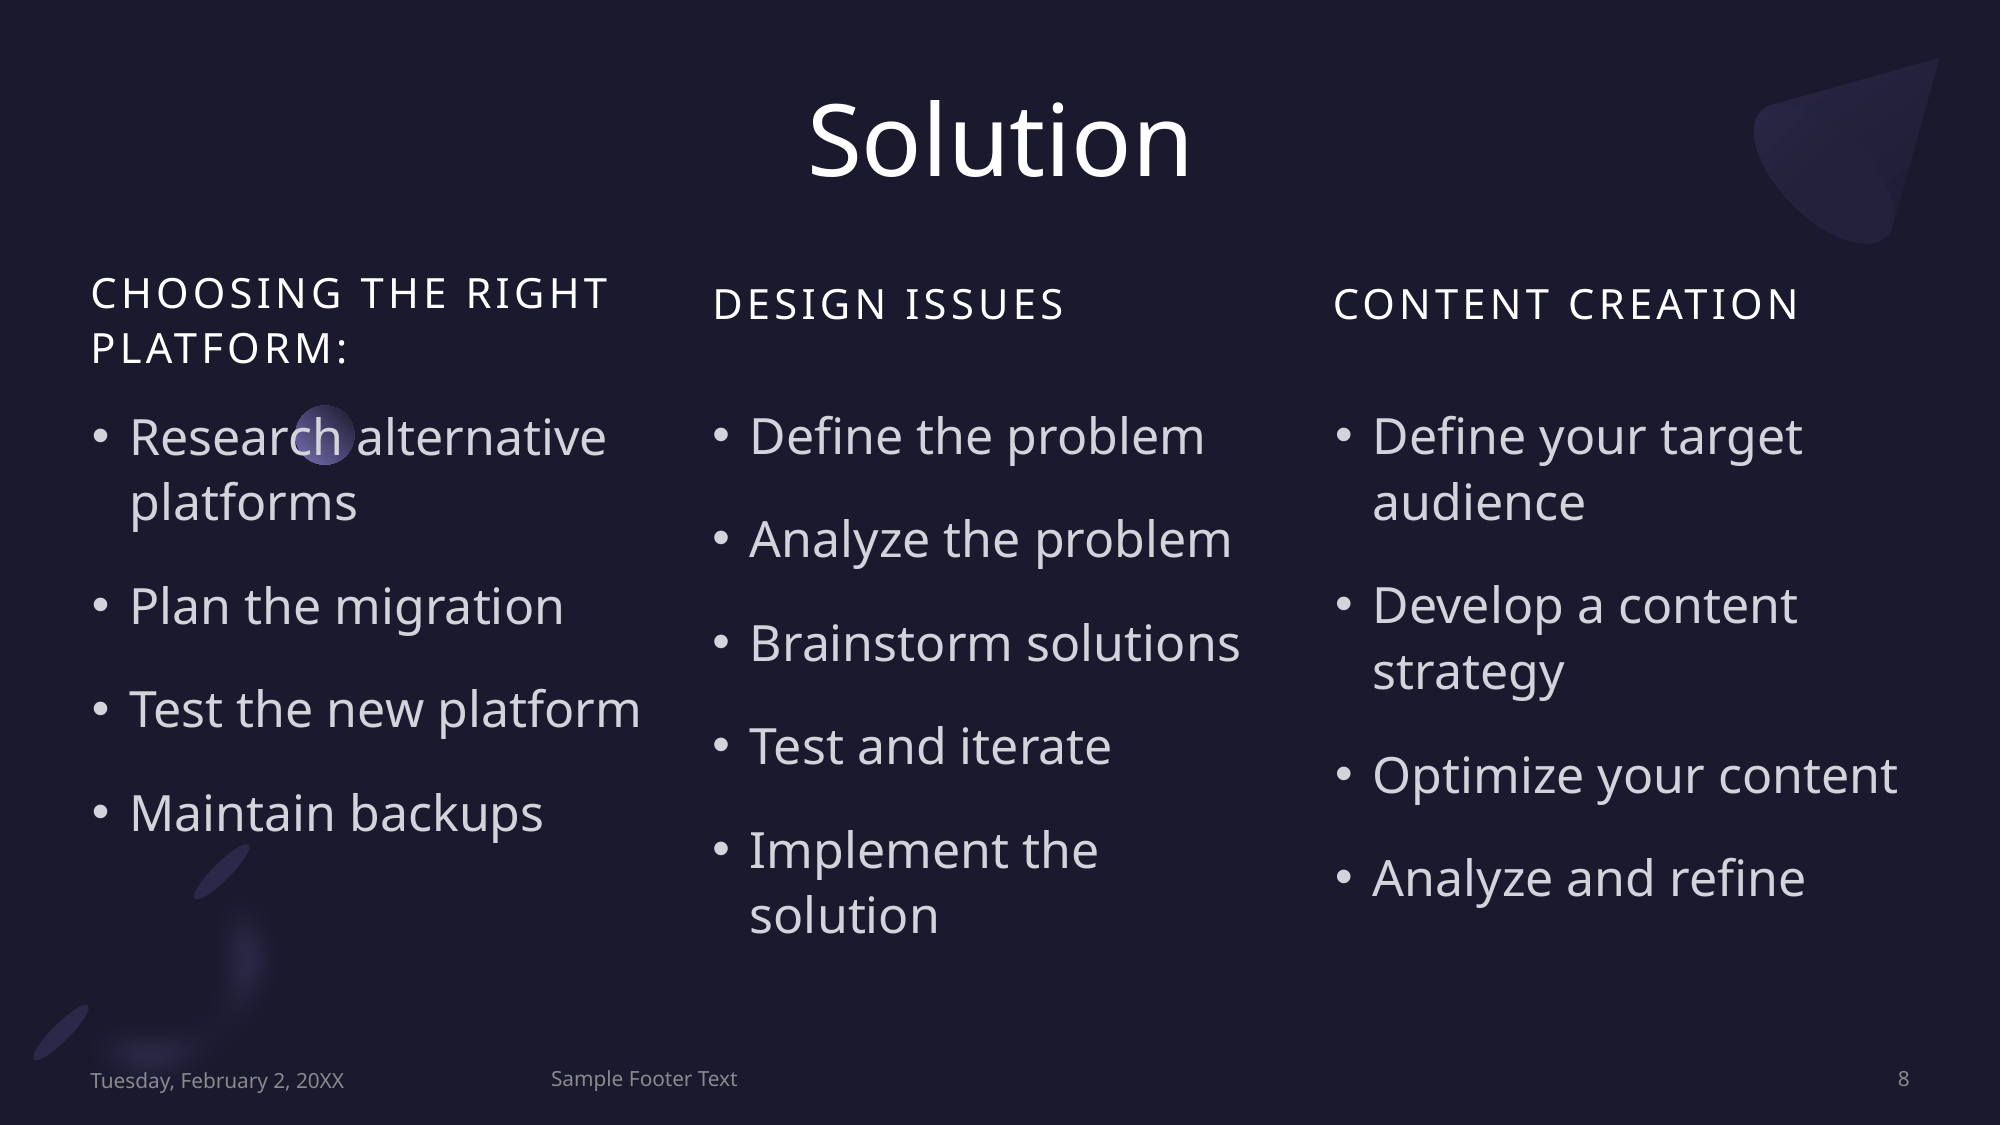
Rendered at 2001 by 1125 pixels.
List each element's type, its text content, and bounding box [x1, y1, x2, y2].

list Design issues [712, 240, 1298, 328]
footer Sample Footer Text [551, 1067, 1598, 1093]
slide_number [90, 1067, 522, 1093]
list Research alternative platforms Plan the migration Test the new platform Maintain backups [91, 398, 677, 976]
slide_number 8 [1632, 1067, 1910, 1093]
list Content creation [1332, 240, 1918, 328]
list Choosing the right platform: [90, 283, 675, 372]
list Define your target audience Develop a content strategy Optimize your content Analyze and refine [1335, 398, 1911, 975]
title Solution [90, 90, 1911, 309]
list Define the problem Analyze the problem Brainstorm solutions Test and iterate Implement the solution [712, 398, 1288, 975]
